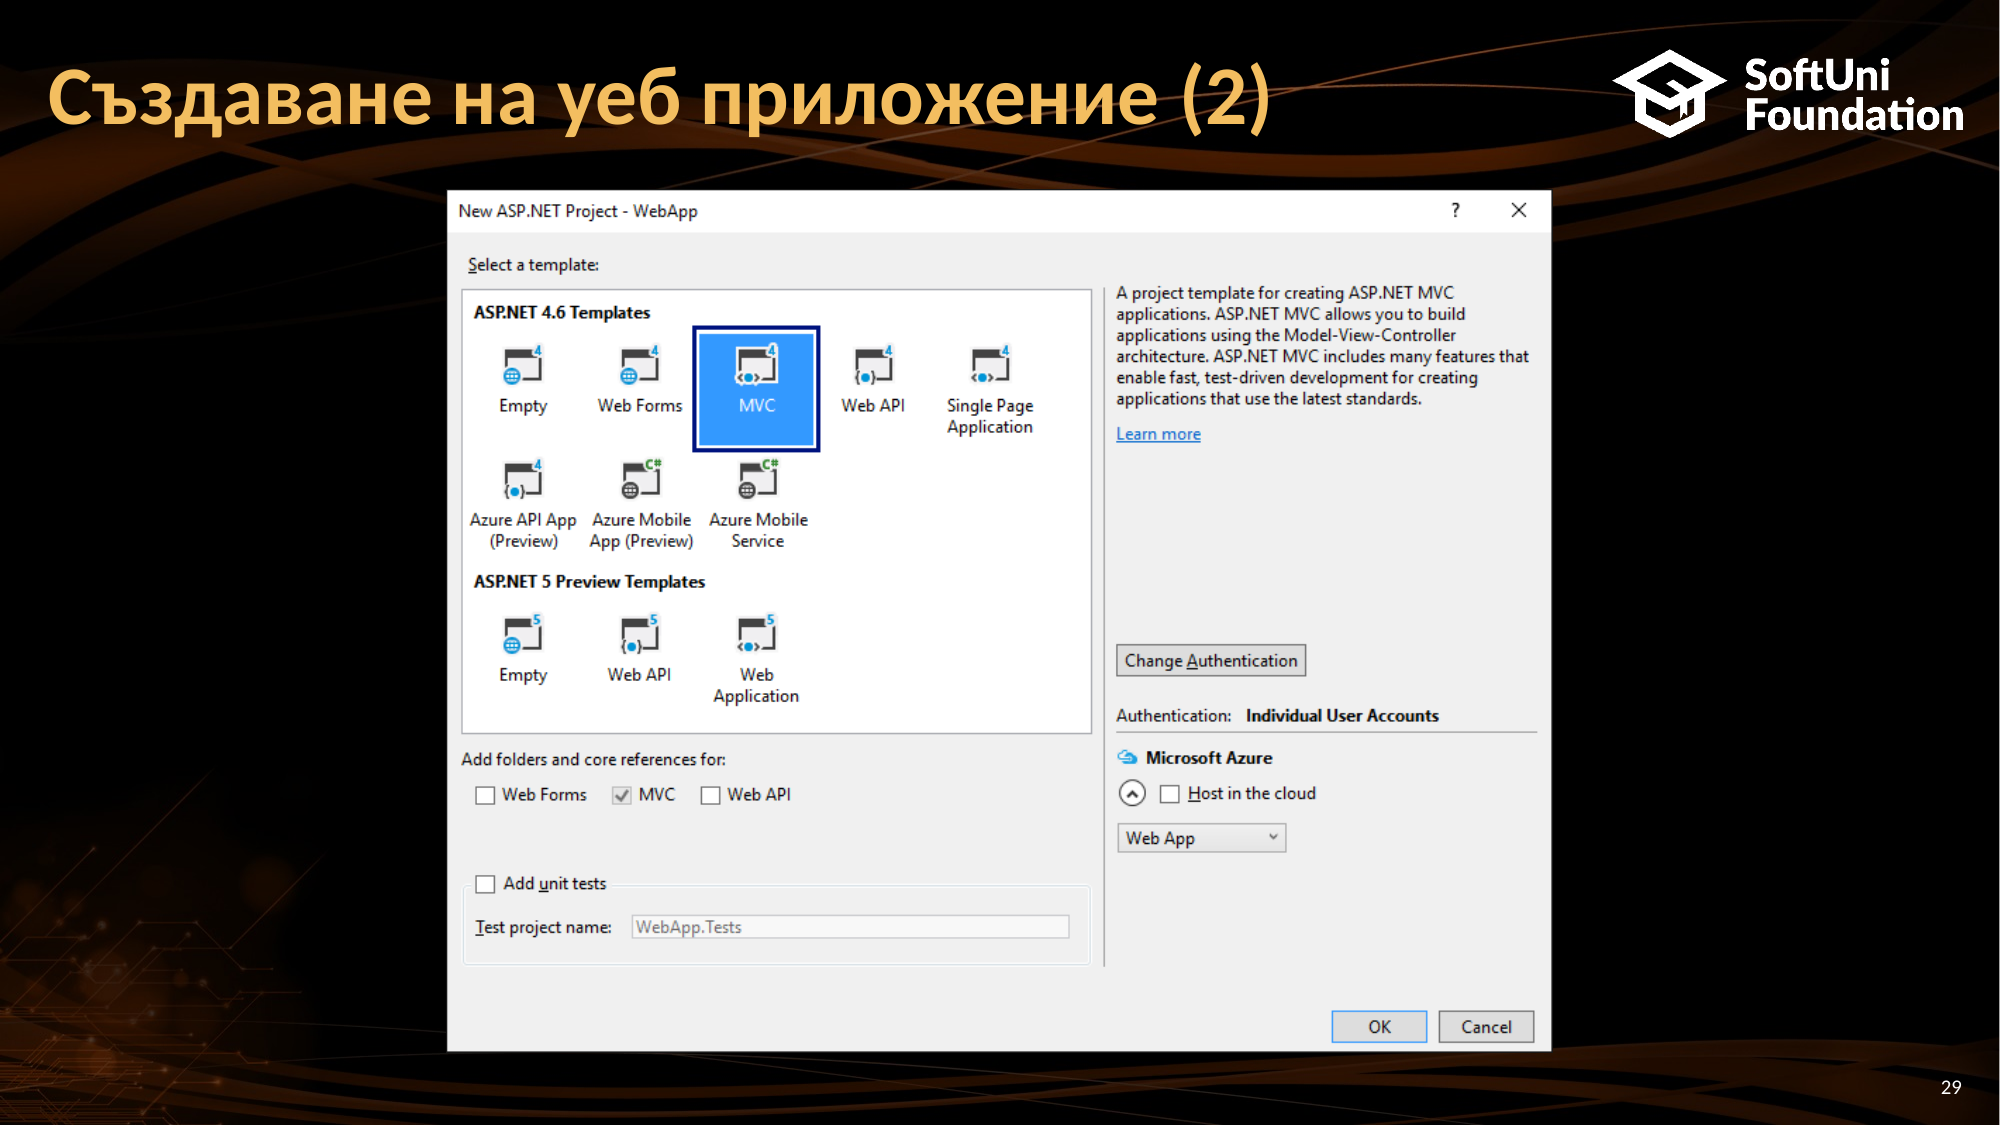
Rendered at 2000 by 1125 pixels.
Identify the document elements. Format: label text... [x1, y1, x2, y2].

title Създаване на уеб приложение (2) [30, 6, 1602, 189]
slide_number 29 [1897, 1070, 1968, 1103]
picture [0, 0, 2000, 1125]
